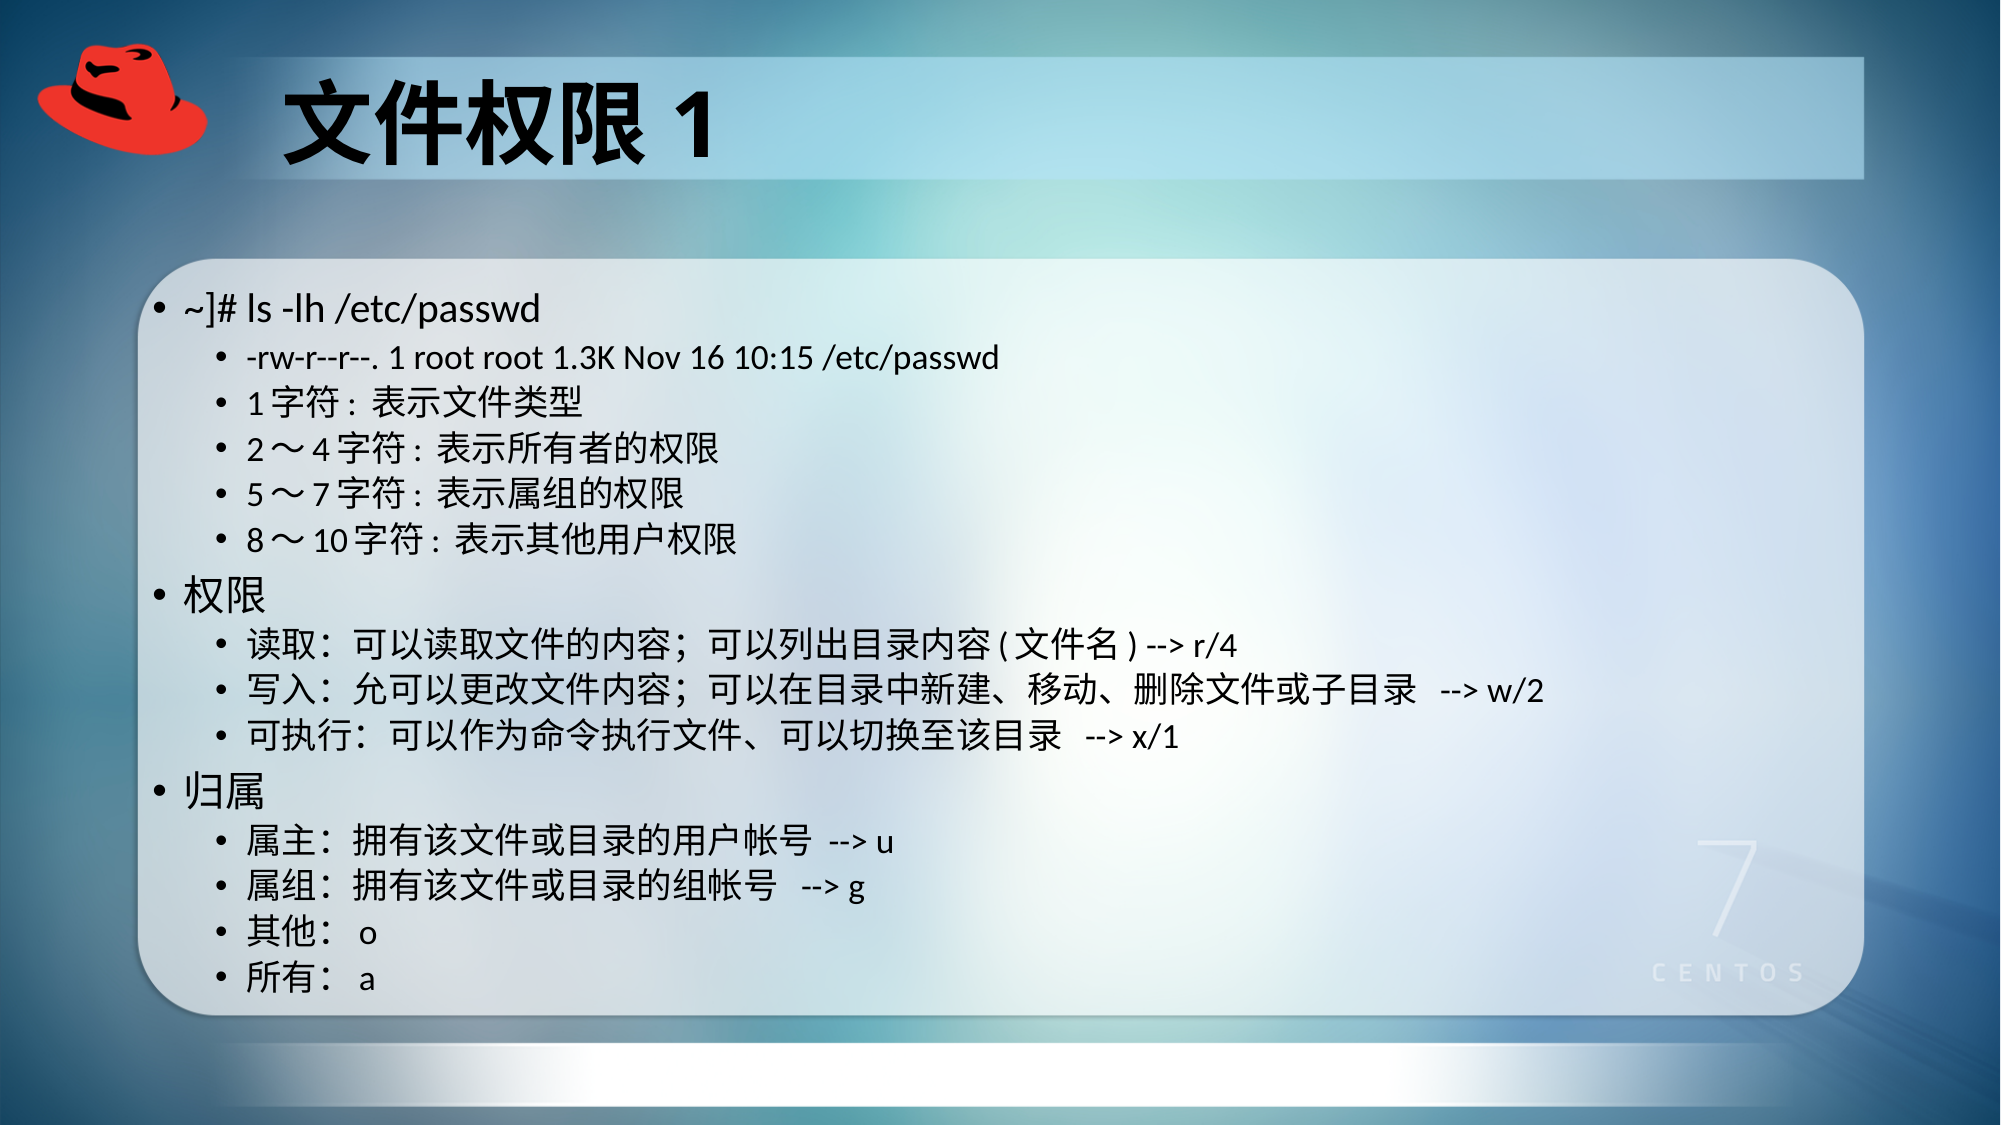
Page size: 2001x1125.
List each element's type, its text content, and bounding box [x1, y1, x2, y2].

title 文件权限1 [266, 59, 1863, 197]
picture [0, 0, 2001, 1125]
list ~]# ls -lh /etc/passwd -rw-r--r--. 1 root root 1.3K Nov 16 10:15 /etc/passwd 1字符: 表示文件类型 2～4字符: 表示所有者的权限 5～7字符: 表示属组的权限 8～10字符: 表示其他用户权限 权限 读取：可以读取文件的内容；可以列出目录内容(文件名) --> r/4 写入：允可以更改文件内容；可以在目录中新建、移动、删除文件或子目录 --> w/2 可执行：可以作为命令执行文件、可以切换至该目录 --> x/1 归属 属主：拥有该文件或目录的用户帐号 --> u 属组：拥有该文件或目录的组帐号 --> g 其他：o 所有：a [137, 279, 1863, 1014]
